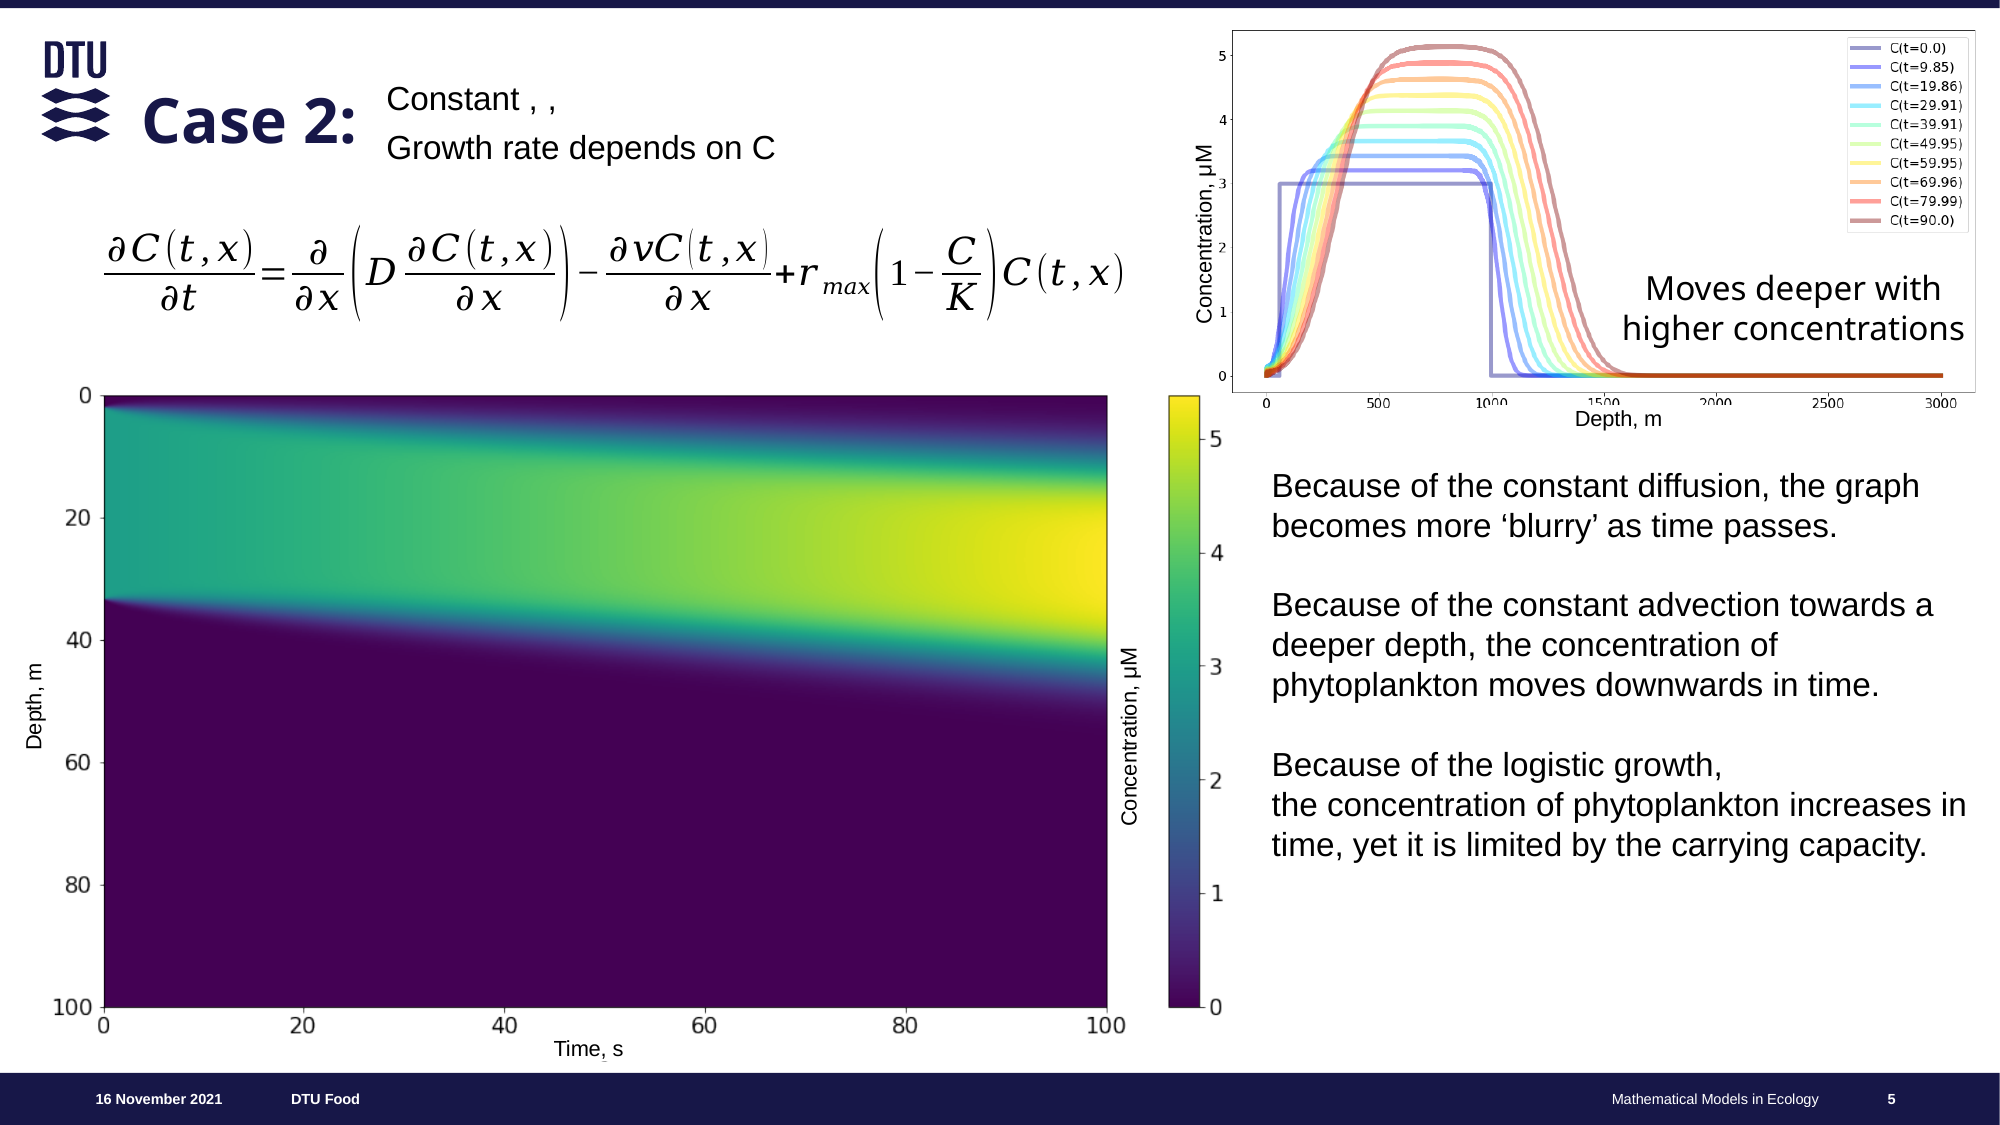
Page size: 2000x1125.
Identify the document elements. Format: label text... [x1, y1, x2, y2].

title Case 2: [141, 59, 1188, 157]
picture [13, 24, 1981, 1076]
text_box Because of the constant diffusion, the graph becomes more ‘blurry’ as time passes. Because of the constant advection towards a deeper depth, the concentration of phytoplankton moves downwards in time. Because of the logistic growth, the concentration of phytoplankton increases in time, yet it is limited by the carrying capacity. [1271, 463, 1969, 864]
slide_number 5 [1887, 1073, 1959, 1125]
text_box Concentration, μM [1188, 59, 1207, 325]
